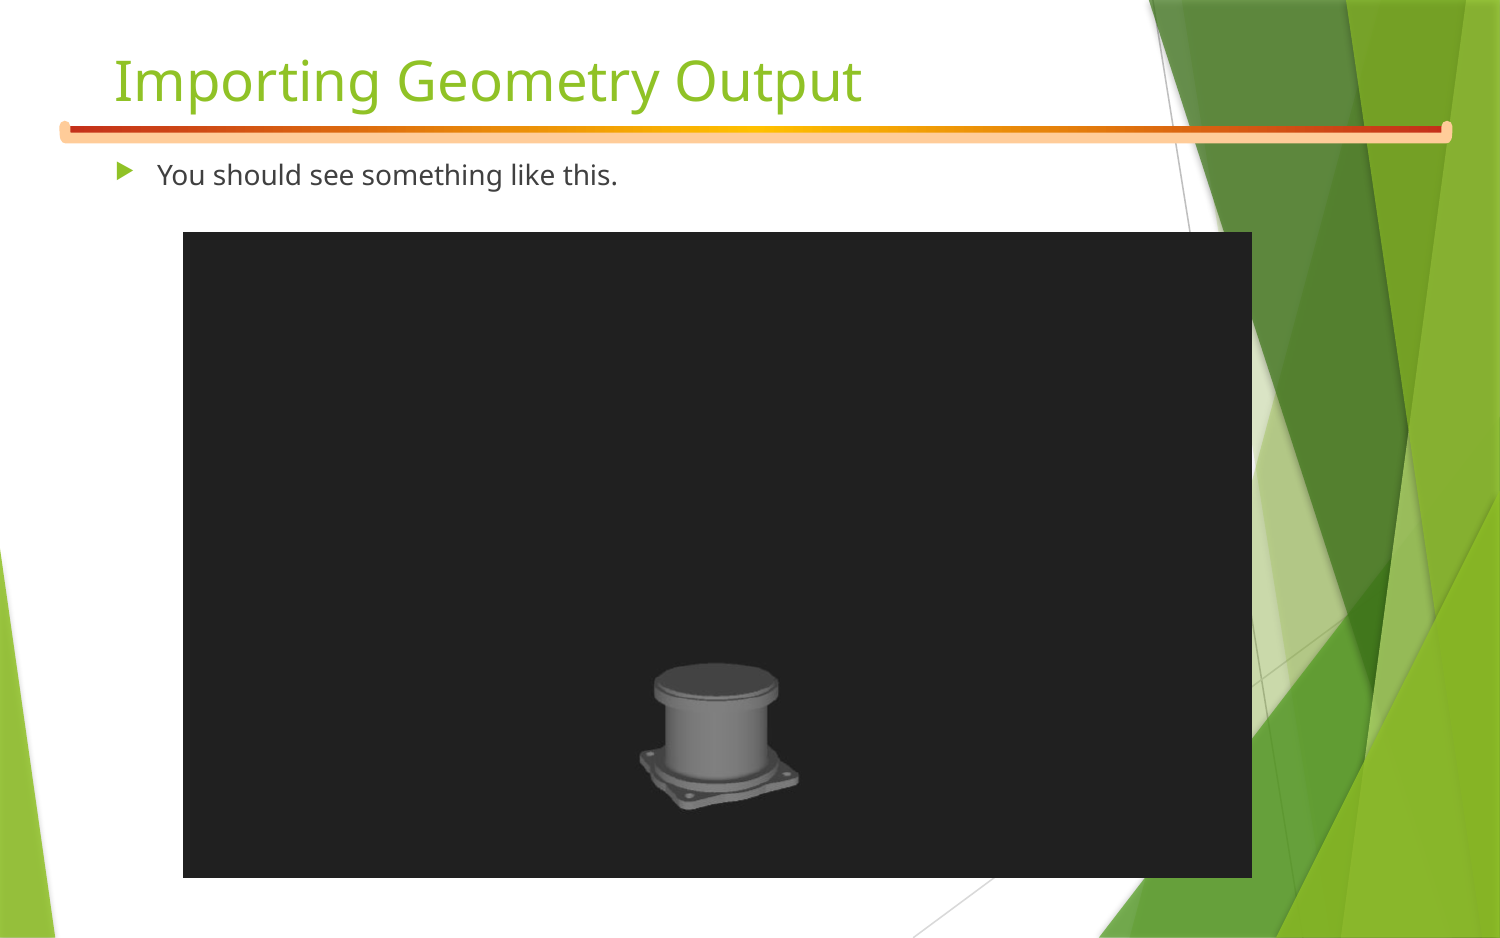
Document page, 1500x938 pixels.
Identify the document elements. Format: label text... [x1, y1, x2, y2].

title Importing Geometry Output [99, 37, 1400, 127]
list You should see something like this. [99, 149, 1400, 847]
picture [182, 231, 1253, 879]
